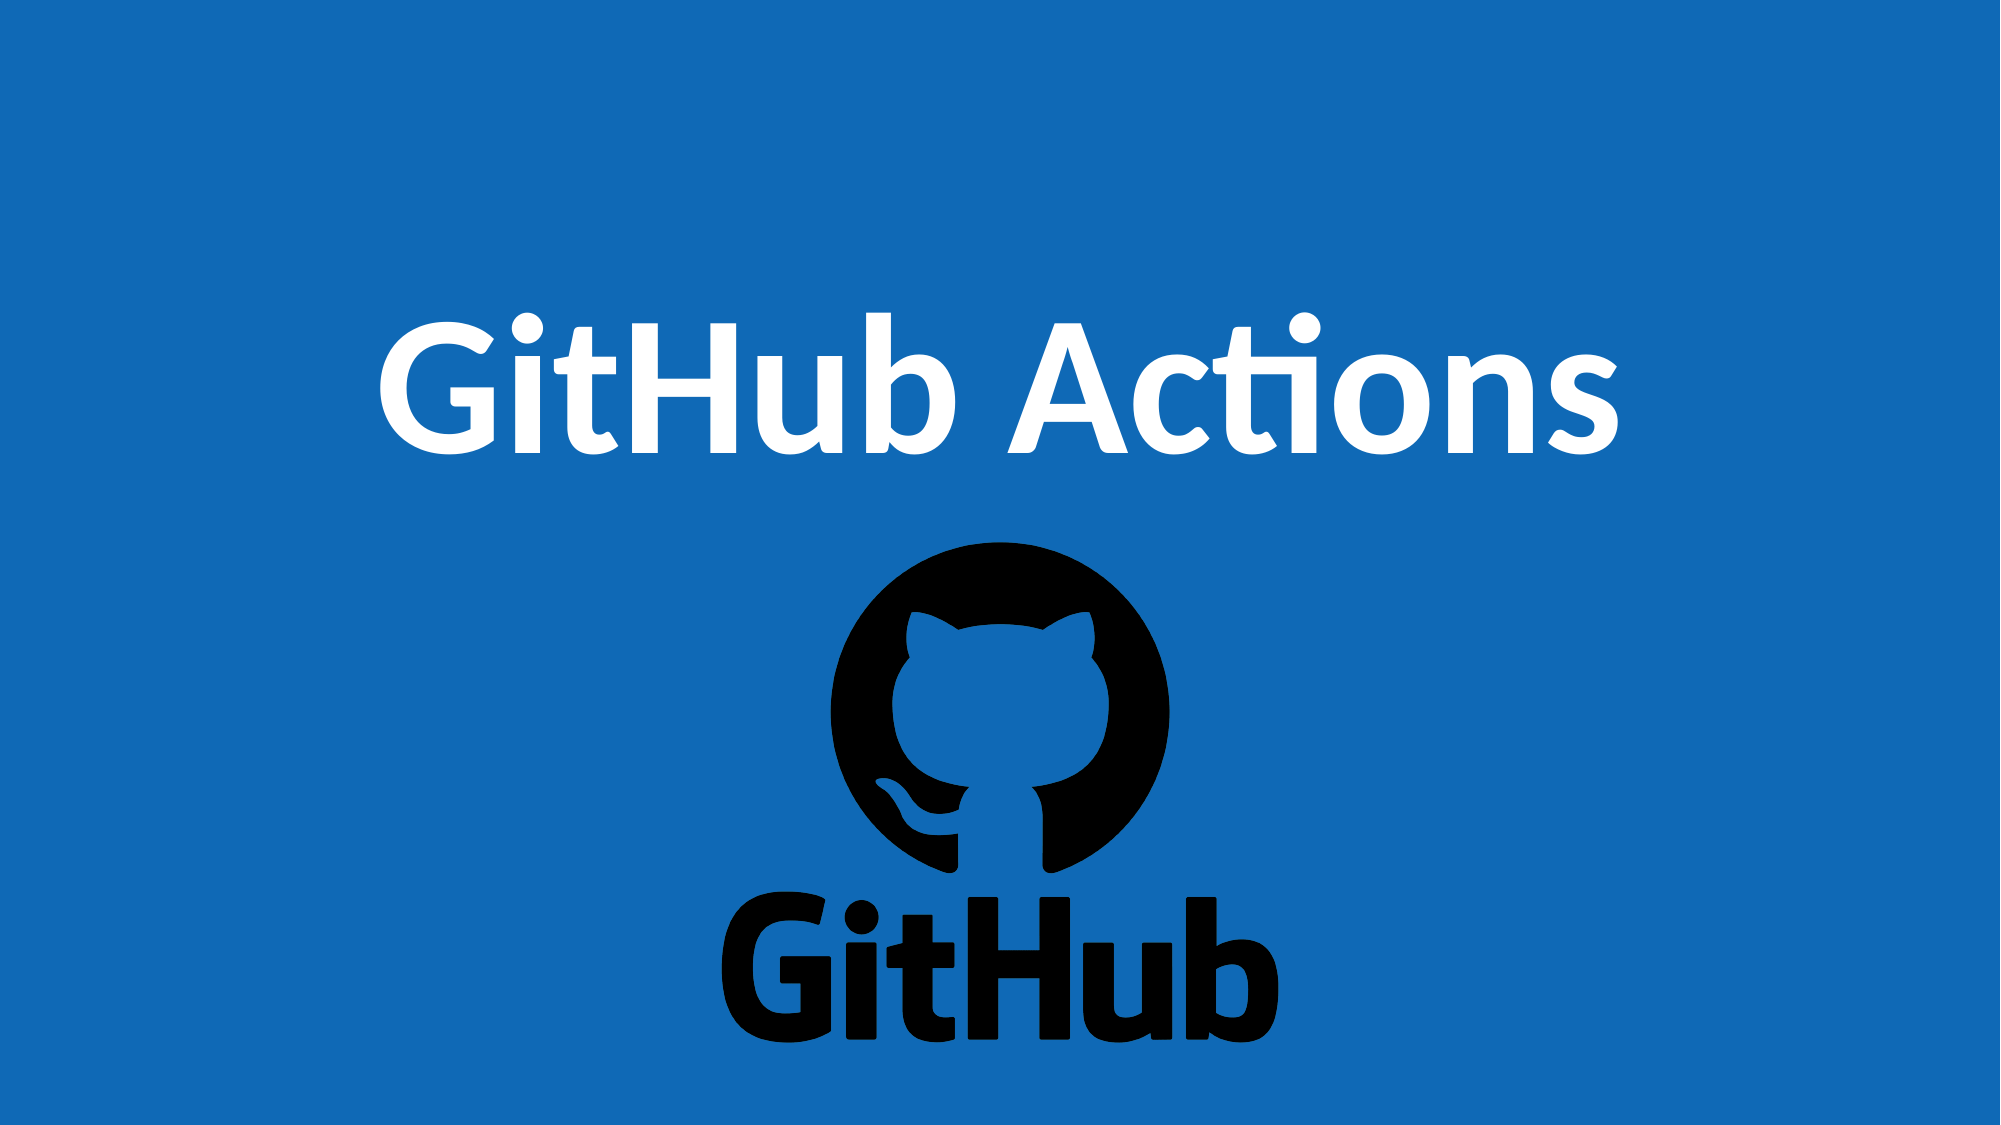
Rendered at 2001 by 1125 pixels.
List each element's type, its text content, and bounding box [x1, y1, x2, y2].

picture [542, 534, 1458, 1050]
title GitHub Actions [0, 53, 2000, 505]
